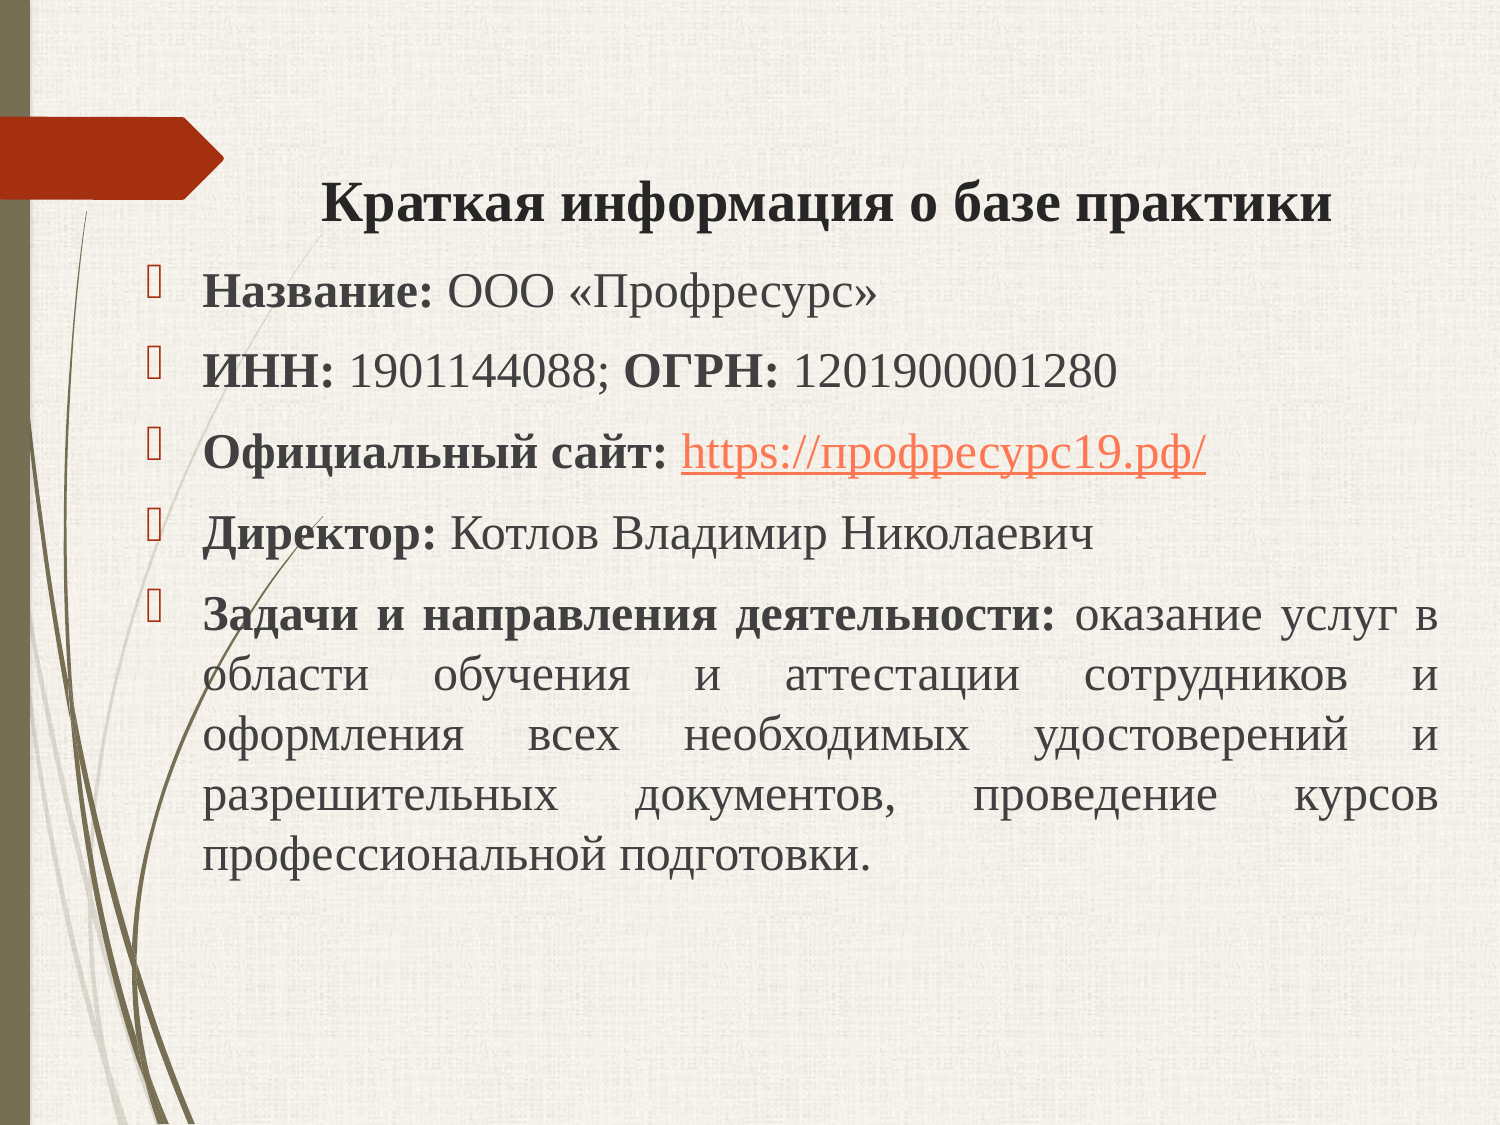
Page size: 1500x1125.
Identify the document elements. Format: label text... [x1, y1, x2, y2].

title Краткая информация о базе практики [130, 155, 1500, 366]
list Название: ООО «Профресурс» ИНН: 1901144088; ОГРН: 1201900001280 Официальный сайт: https://профресурс19.рф/ Директор: Котлов Владимир Николаевич Задачи и направления деятельности: оказание услуг в области обучения и аттестации сотрудников и оформления всех необходимых удостоверений и разрешительных документов, проведение курсов профессиональной подготовки. [130, 249, 1454, 1037]
